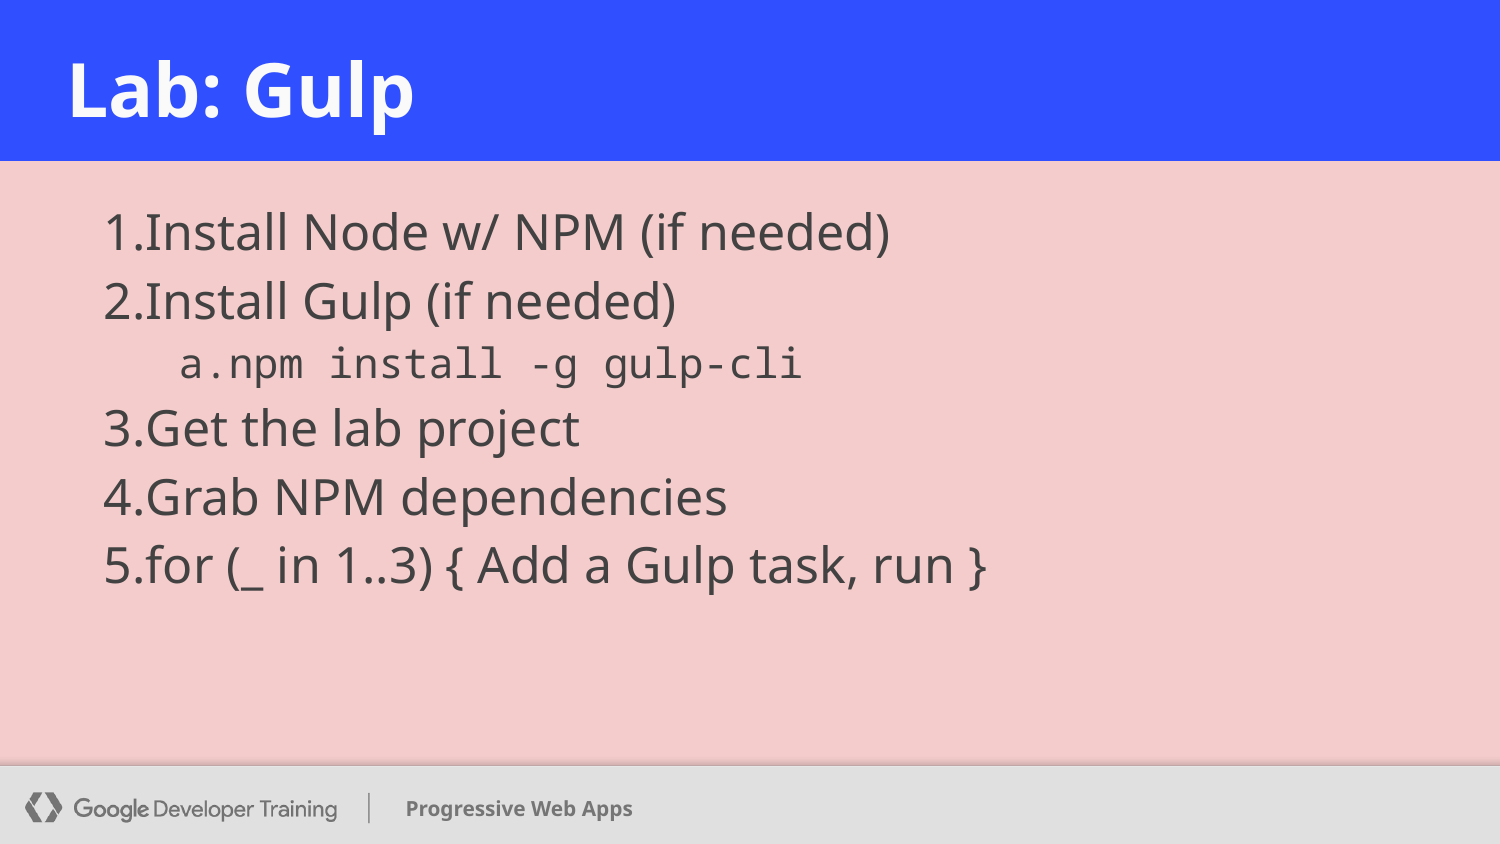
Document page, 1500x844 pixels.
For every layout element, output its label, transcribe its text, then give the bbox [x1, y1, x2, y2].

list Install Node w/ NPM (if needed) Install Gulp (if needed) npm install -g gulp-cli Get the lab project Grab NPM dependencies for (_ in 1..3) { Add a Gulp task, run } [51, 176, 1449, 737]
title Lab: Gulp [51, 27, 1449, 122]
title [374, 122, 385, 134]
picture [0, 161, 1500, 844]
